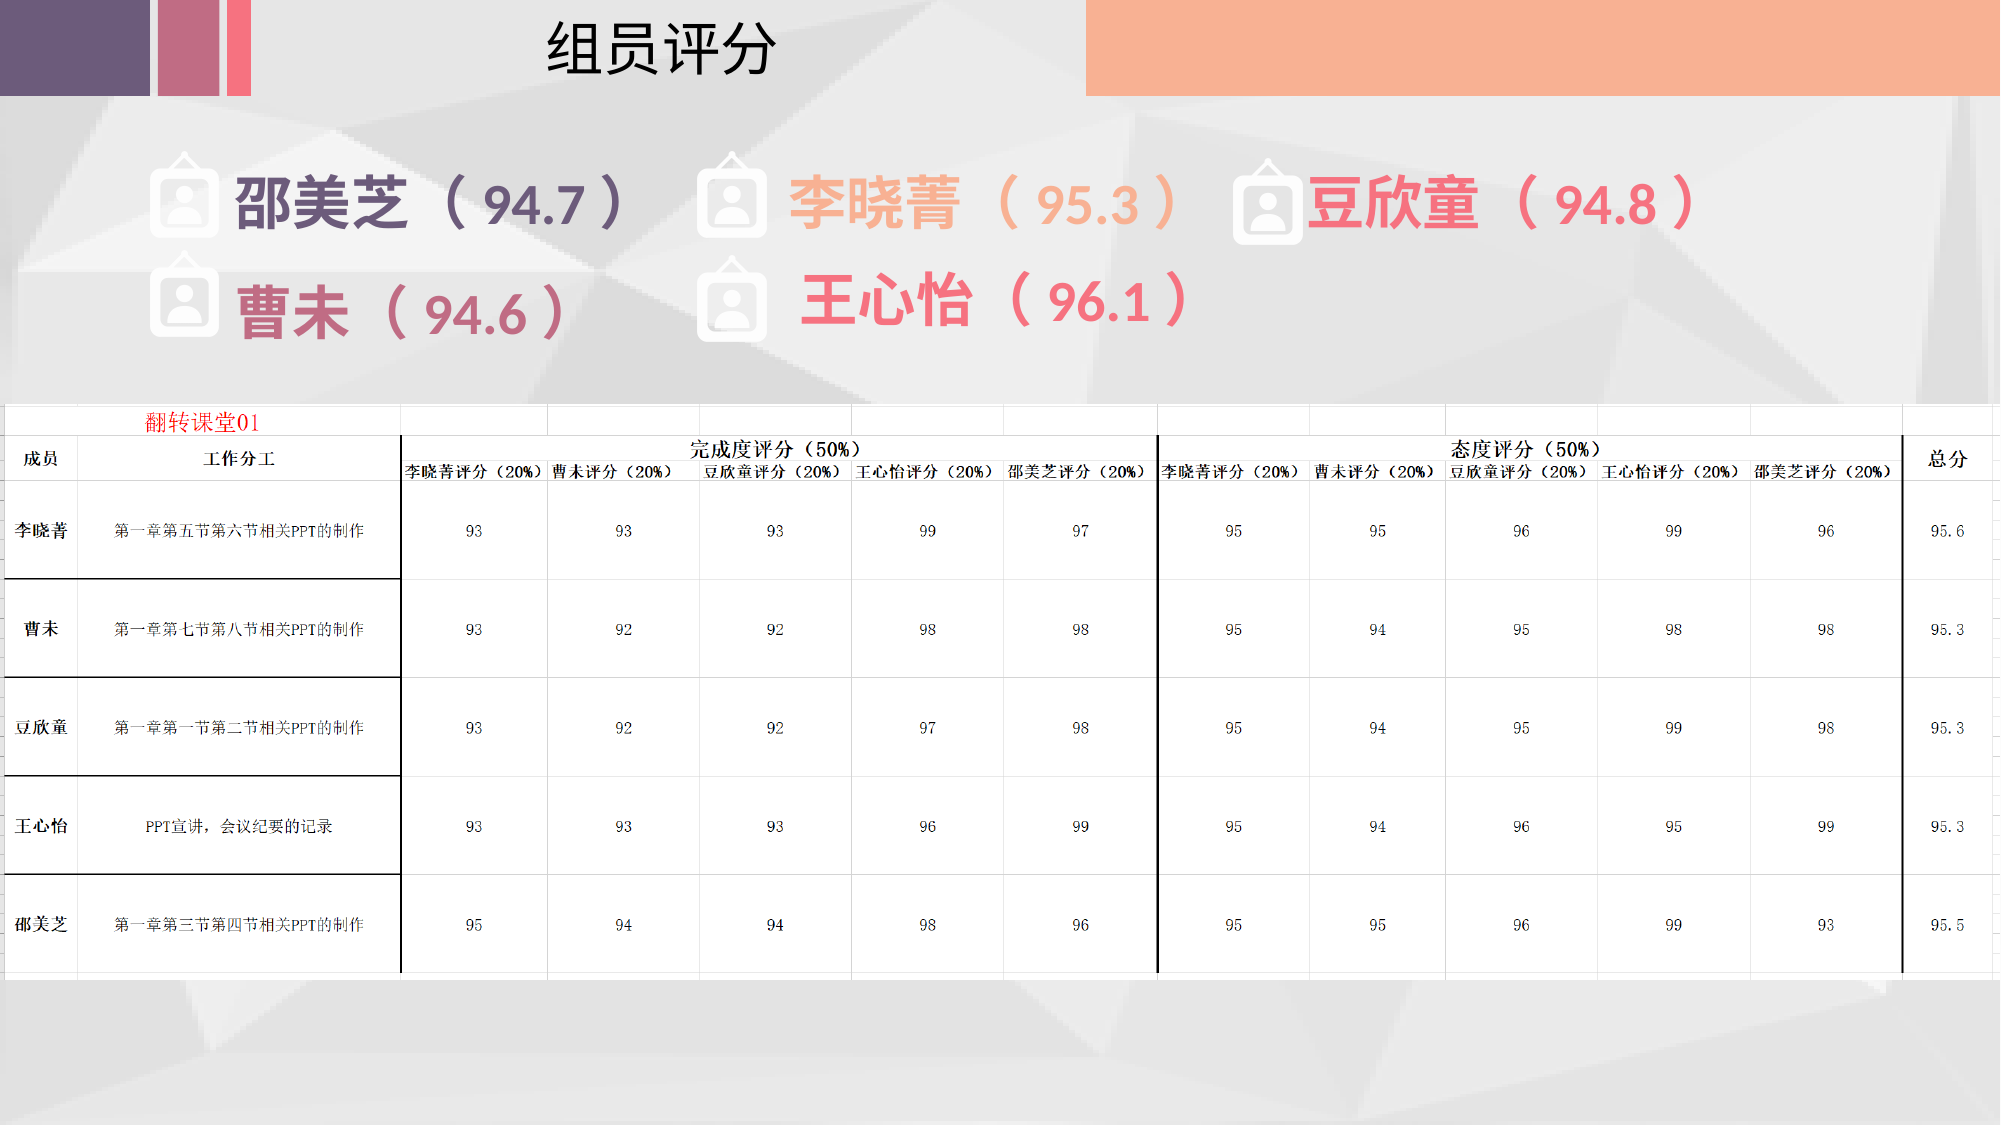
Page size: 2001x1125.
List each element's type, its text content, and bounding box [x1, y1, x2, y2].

text_box 邵美芝（94.7） [220, 158, 673, 244]
text_box [157, 0, 220, 96]
text_box 王心怡（96.1） [784, 256, 1238, 341]
text_box 组员评分 [531, 5, 794, 90]
text_box [0, 0, 150, 96]
text_box 李晓菁（95.3） [773, 158, 1227, 244]
text_box 曹未（94.6） [219, 268, 615, 354]
text_box 豆欣童（94.8） [1303, 158, 1745, 244]
picture [0, 0, 2001, 1125]
text_box [227, 0, 251, 96]
text_box [1086, 0, 2000, 96]
